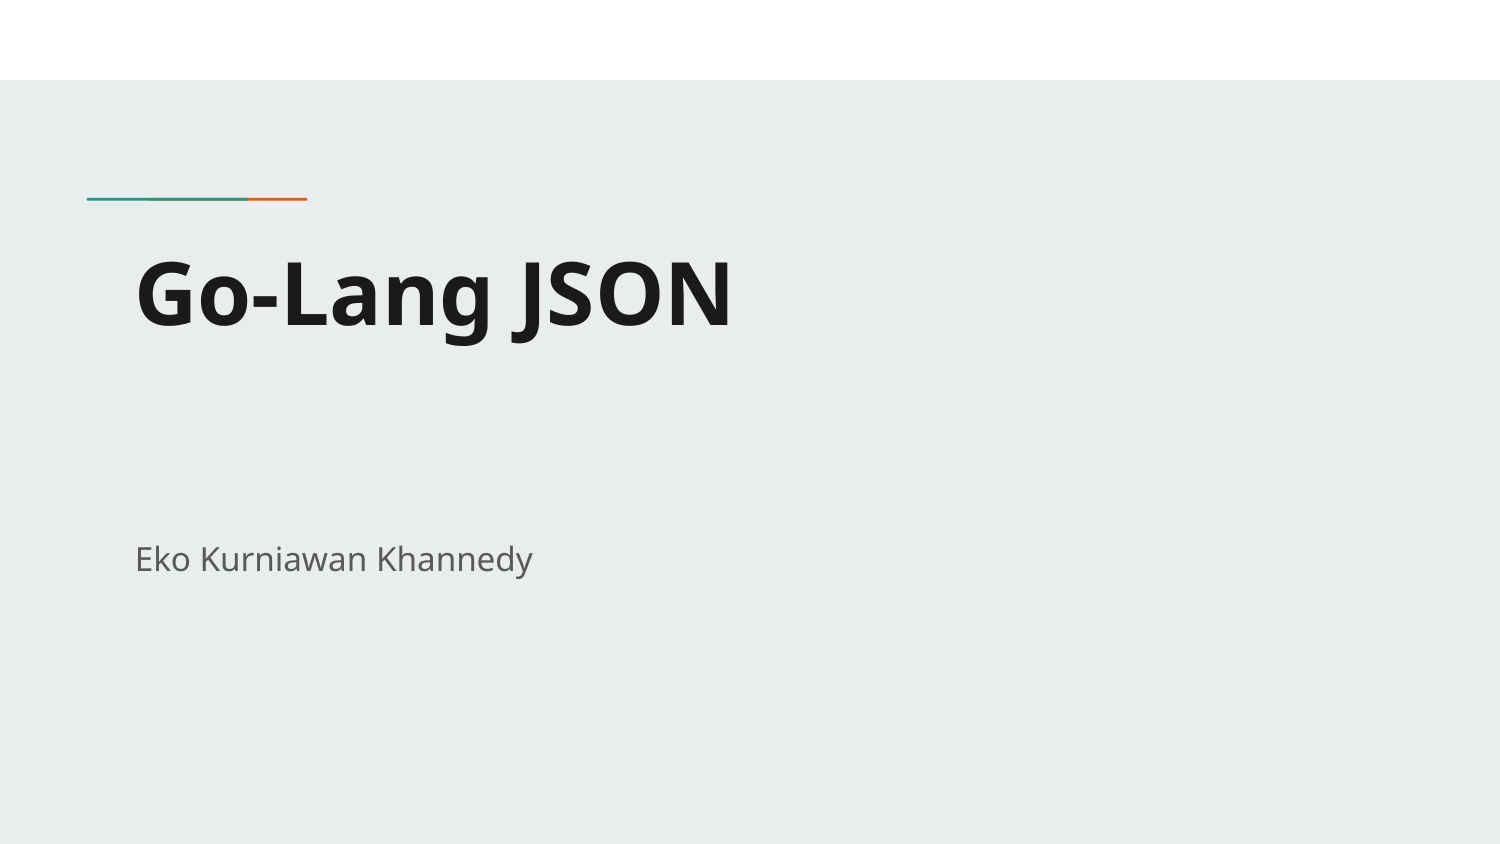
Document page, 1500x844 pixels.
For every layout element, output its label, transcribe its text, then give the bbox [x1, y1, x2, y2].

title Go-Lang JSON [119, 216, 1381, 490]
subtitle Eko Kurniawan Khannedy [119, 520, 1381, 610]
